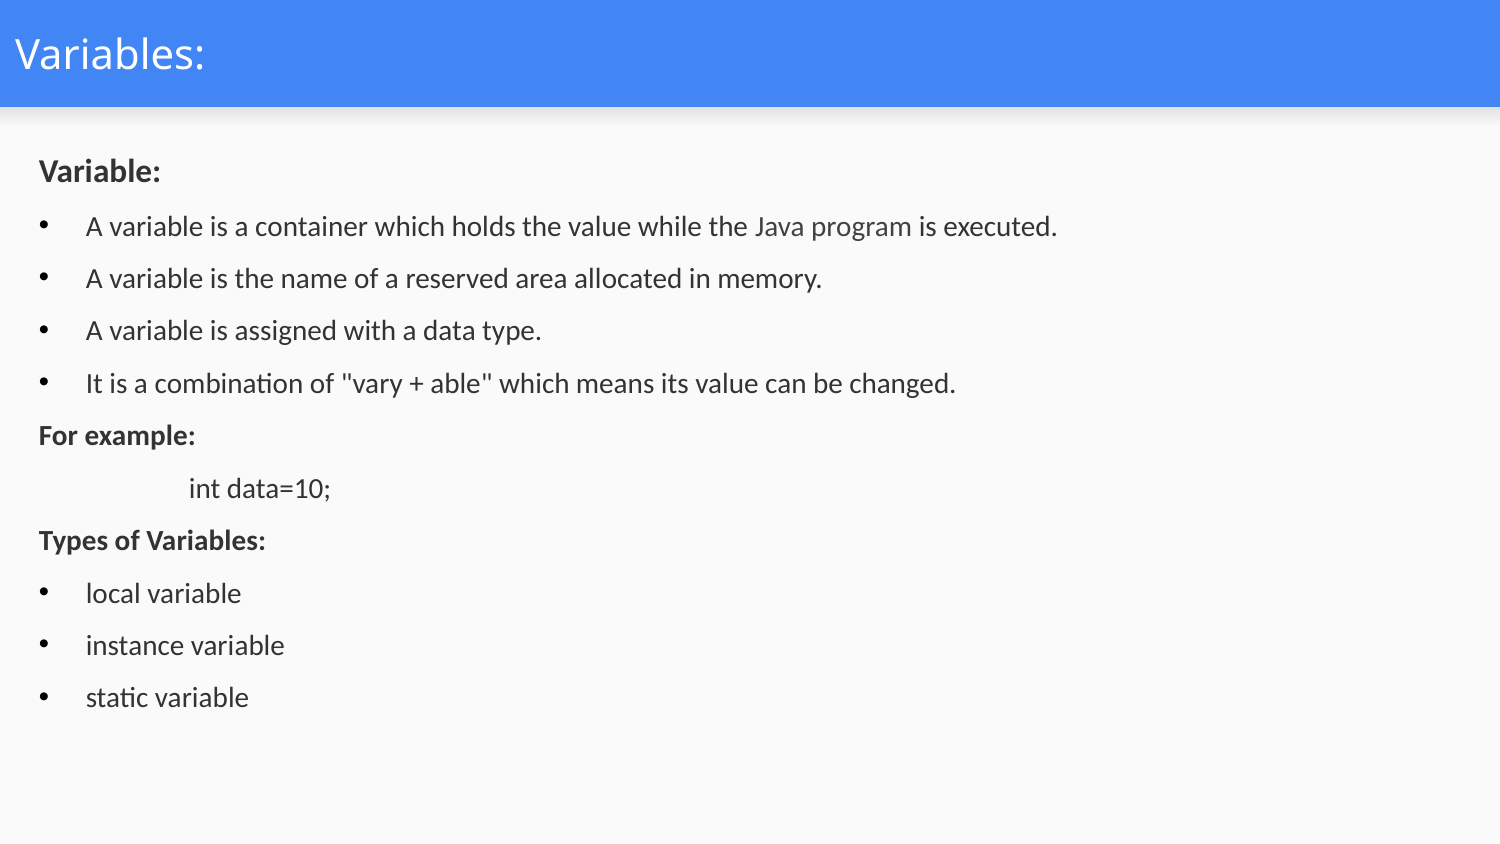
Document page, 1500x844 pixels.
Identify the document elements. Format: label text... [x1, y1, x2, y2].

text_box Variable: A variable is a container which holds the value while the Java program is executed. A variable is the name of a reserved area allocated in memory. A variable is assigned with a data type. It is a combination of "vary + able" which means its value can be changed. For example: int data=10; Types of Variables: local variable instance variable static variable [24, 122, 1473, 844]
title Variables: [0, 3, 1473, 102]
